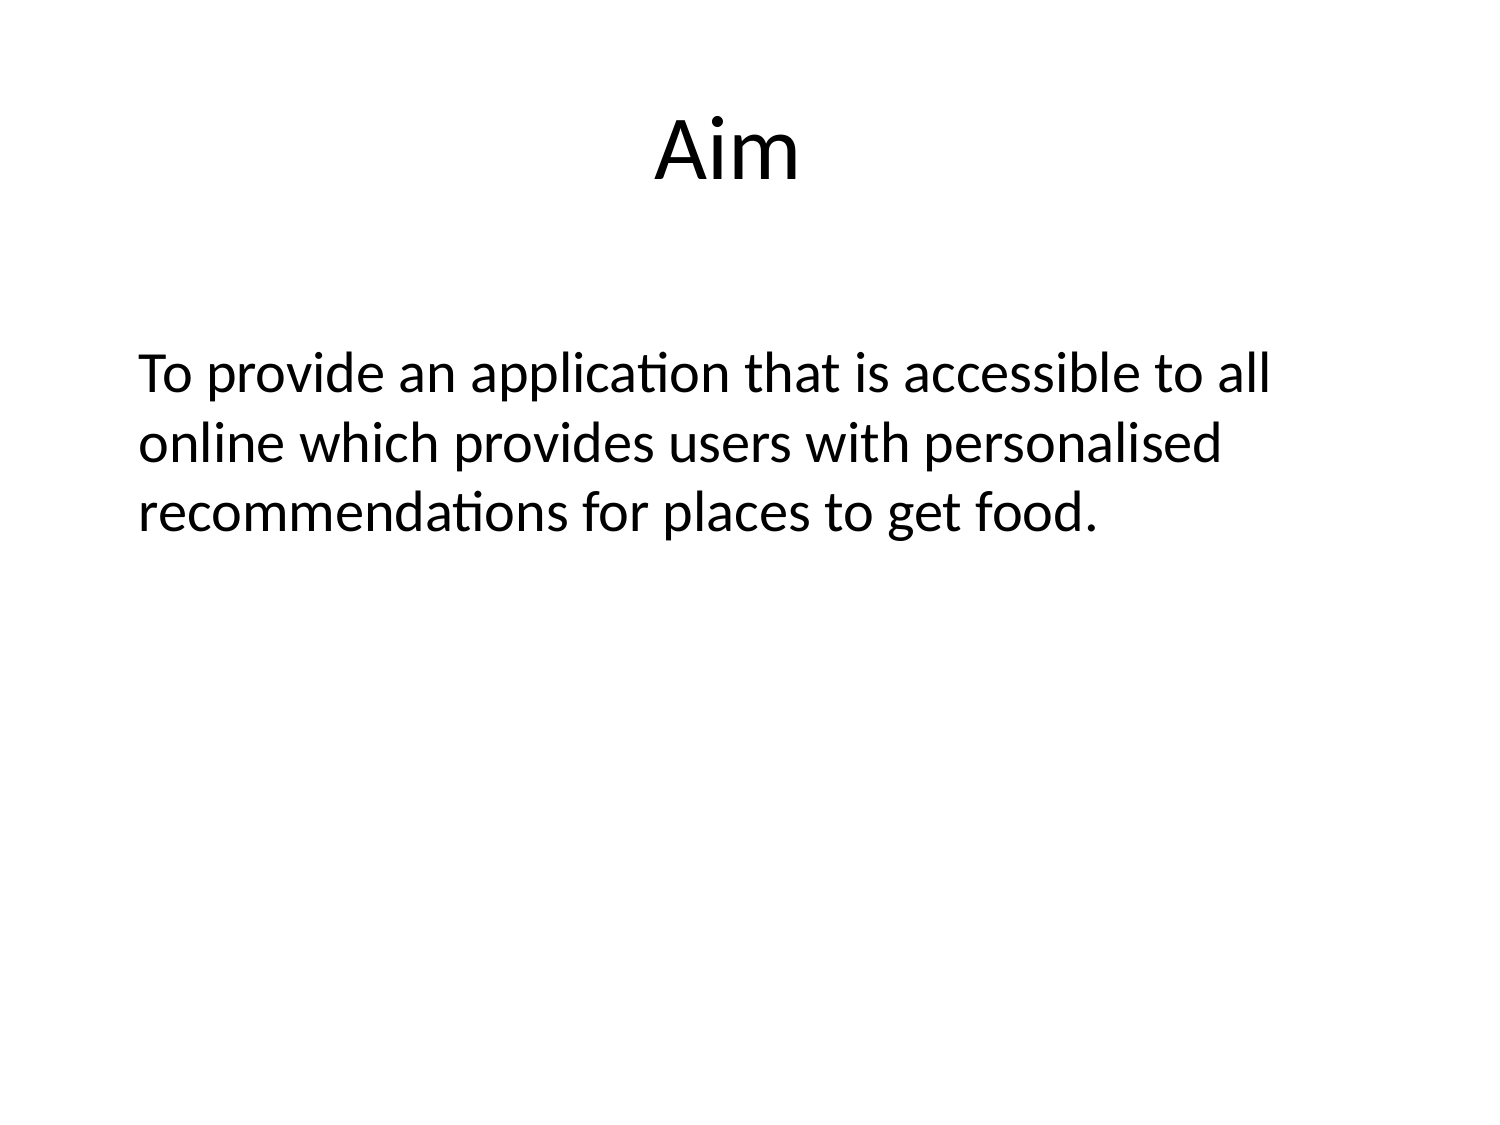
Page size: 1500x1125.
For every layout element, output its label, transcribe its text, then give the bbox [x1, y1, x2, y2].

text_box To provide an application that is accessible to all online which provides users with personalised recommendations for places to get food. [123, 326, 1424, 596]
title Aim [53, 48, 1404, 237]
